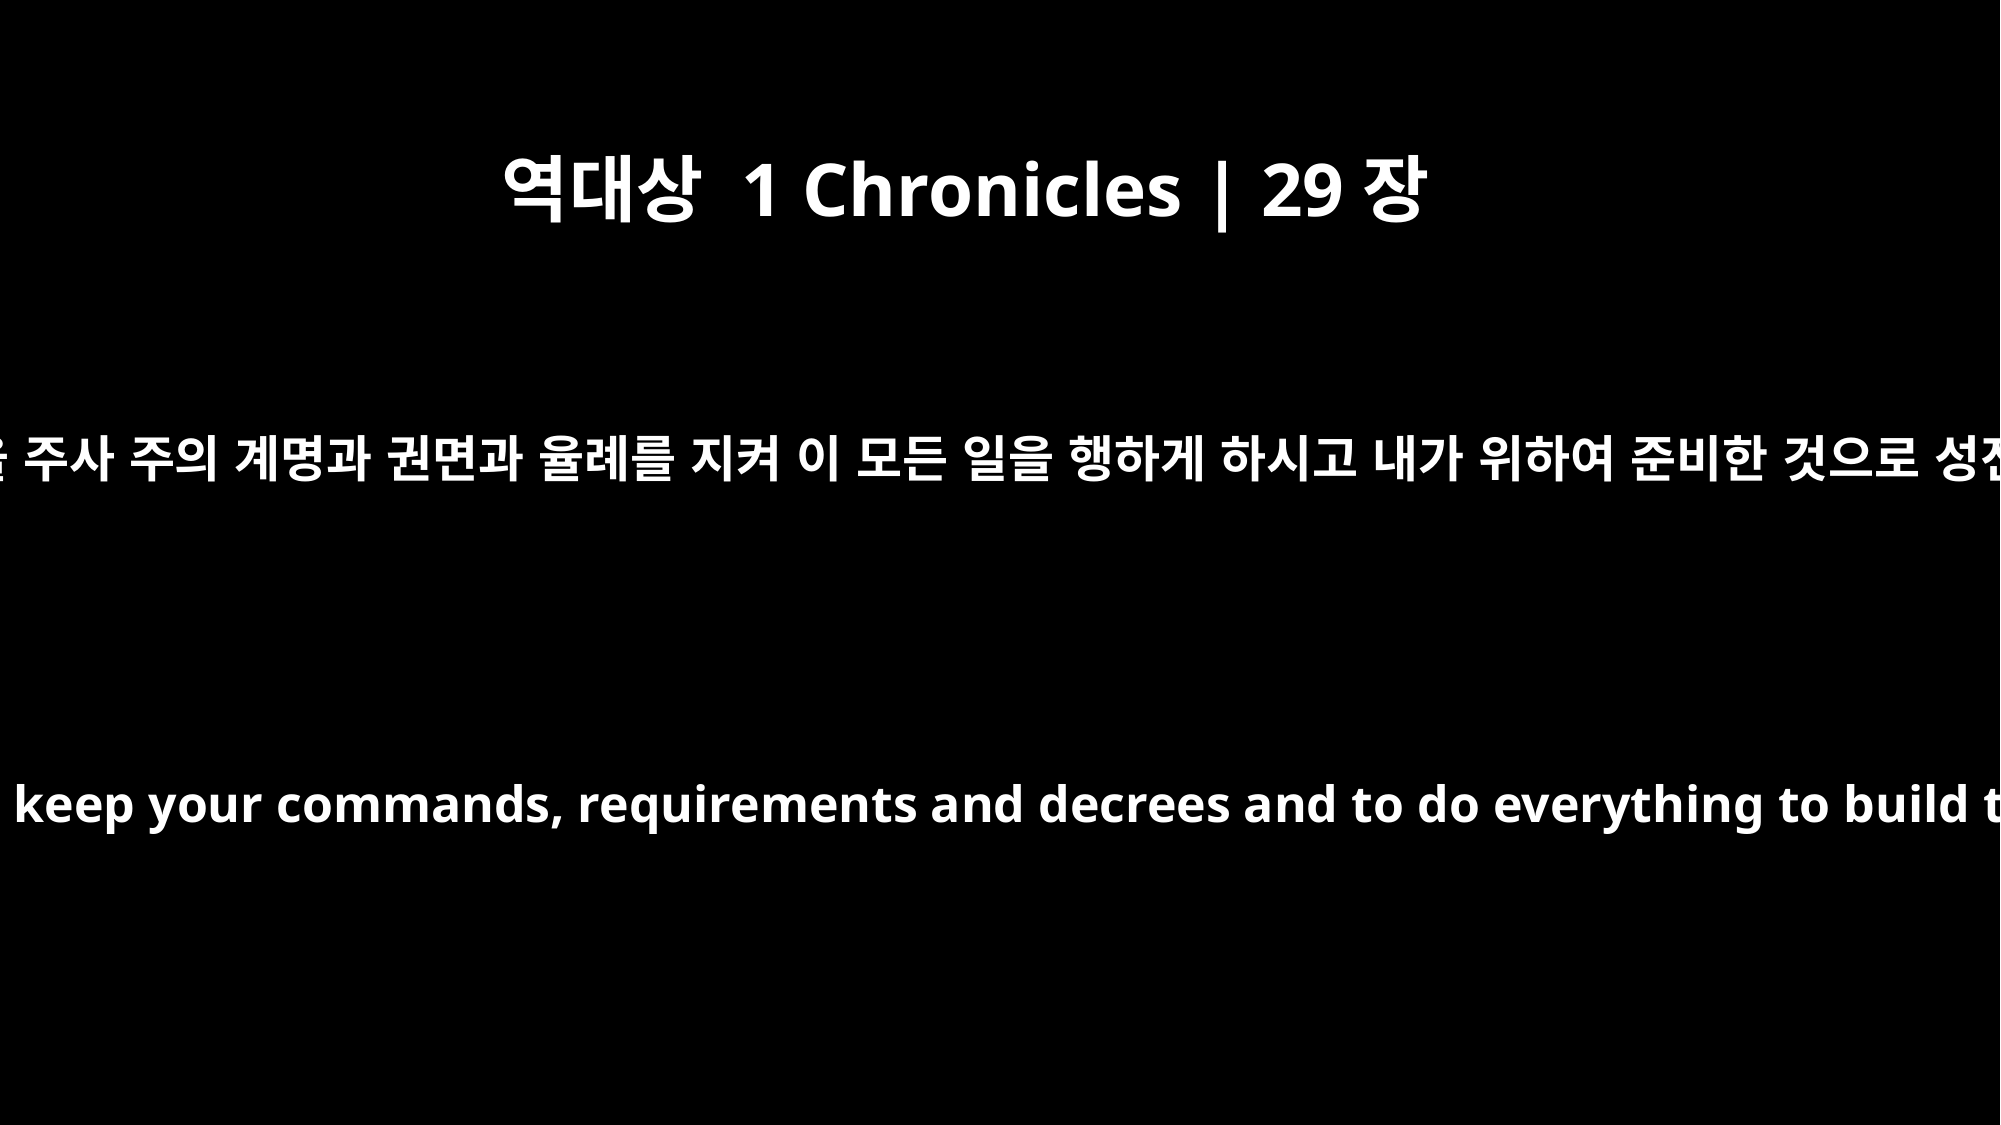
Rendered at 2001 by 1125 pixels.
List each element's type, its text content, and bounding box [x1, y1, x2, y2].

text_box 19 또 내 아들 솔로몬에게 정성된 마음을 주사 주의 계명과 권면과 율례를 지켜 이 모든 일을 행하게 하시고 내가 위하여 준비한 것으로 성전을 건축하게 하옵소서 하였더라 [0, 359, 2000, 495]
text_box 역대상 1 Chronicles | 29장 [487, 136, 1445, 239]
text_box And give my son Solomon the wholehearted devotion to keep your commands, requirements and decrees and to do everything to build the palatial structure for which I have provided." [0, 764, 2000, 840]
